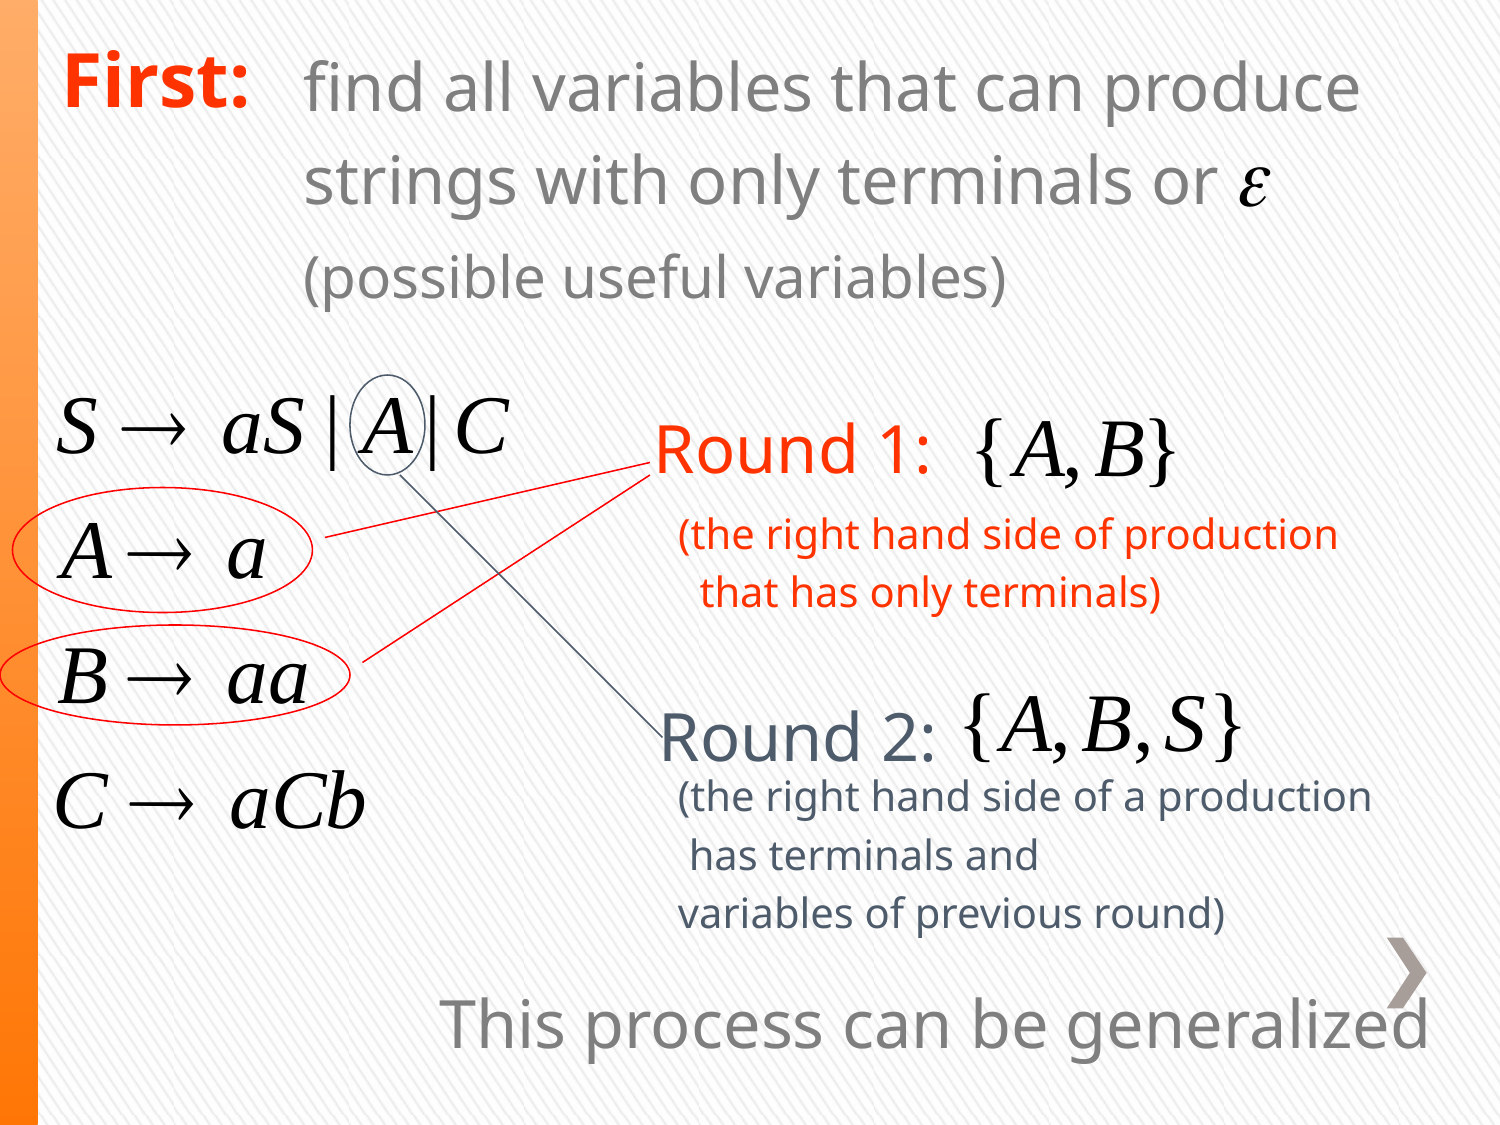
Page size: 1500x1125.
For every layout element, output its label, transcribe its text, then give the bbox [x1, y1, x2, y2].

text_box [51, 389, 517, 836]
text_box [1224, 149, 1292, 228]
text_box [12, 513, 40, 587]
text_box This process can be generalized [424, 974, 1448, 1070]
text_box (the right hand side of a production has terminals and variables of previous round) [663, 762, 1389, 944]
text_box Round 2: [644, 687, 953, 783]
text_box find all variables that can produce strings with only terminals or [288, 37, 1379, 226]
text_box Round 1: [638, 399, 948, 495]
text_box [0, 643, 40, 707]
text_box (the right hand side of production that has only terminals) [663, 500, 1355, 624]
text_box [0, 281, 37, 285]
text_box First: [46, 24, 266, 130]
text_box (possible useful variables) [288, 232, 1023, 318]
text_box [364, 375, 411, 386]
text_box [962, 687, 1246, 775]
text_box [974, 412, 1180, 500]
